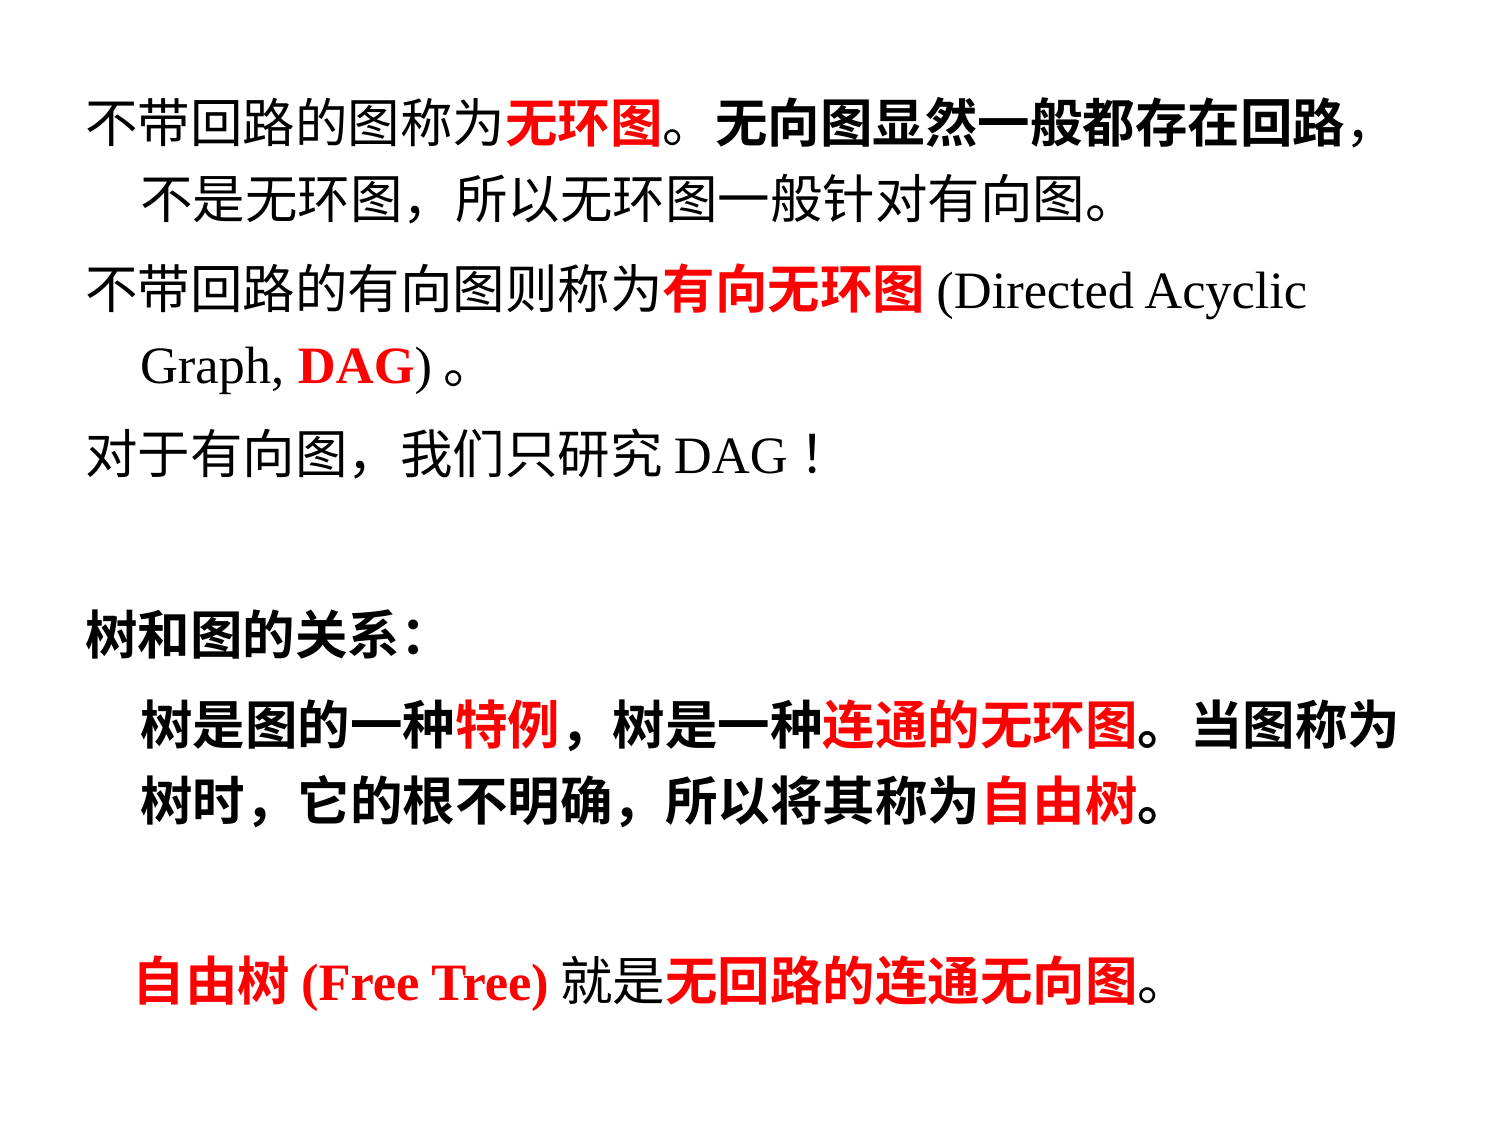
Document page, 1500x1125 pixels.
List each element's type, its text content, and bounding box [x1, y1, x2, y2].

list 不带回路的图称为无环图。无向图显然一般都存在回路，不是无环图，所以无环图一般针对有向图。 不带回路的有向图则称为有向无环图(Directed Acyclic Graph, DAG)。 对于有向图，我们只研究DAG！ 树和图的关系： 树是图的一种特例，树是一种连通的无环图。当图称为树时，它的根不明确，所以将其称为自由树。 自由树(Free Tree)就是无回路的连通无向图。 [70, 70, 1454, 1020]
